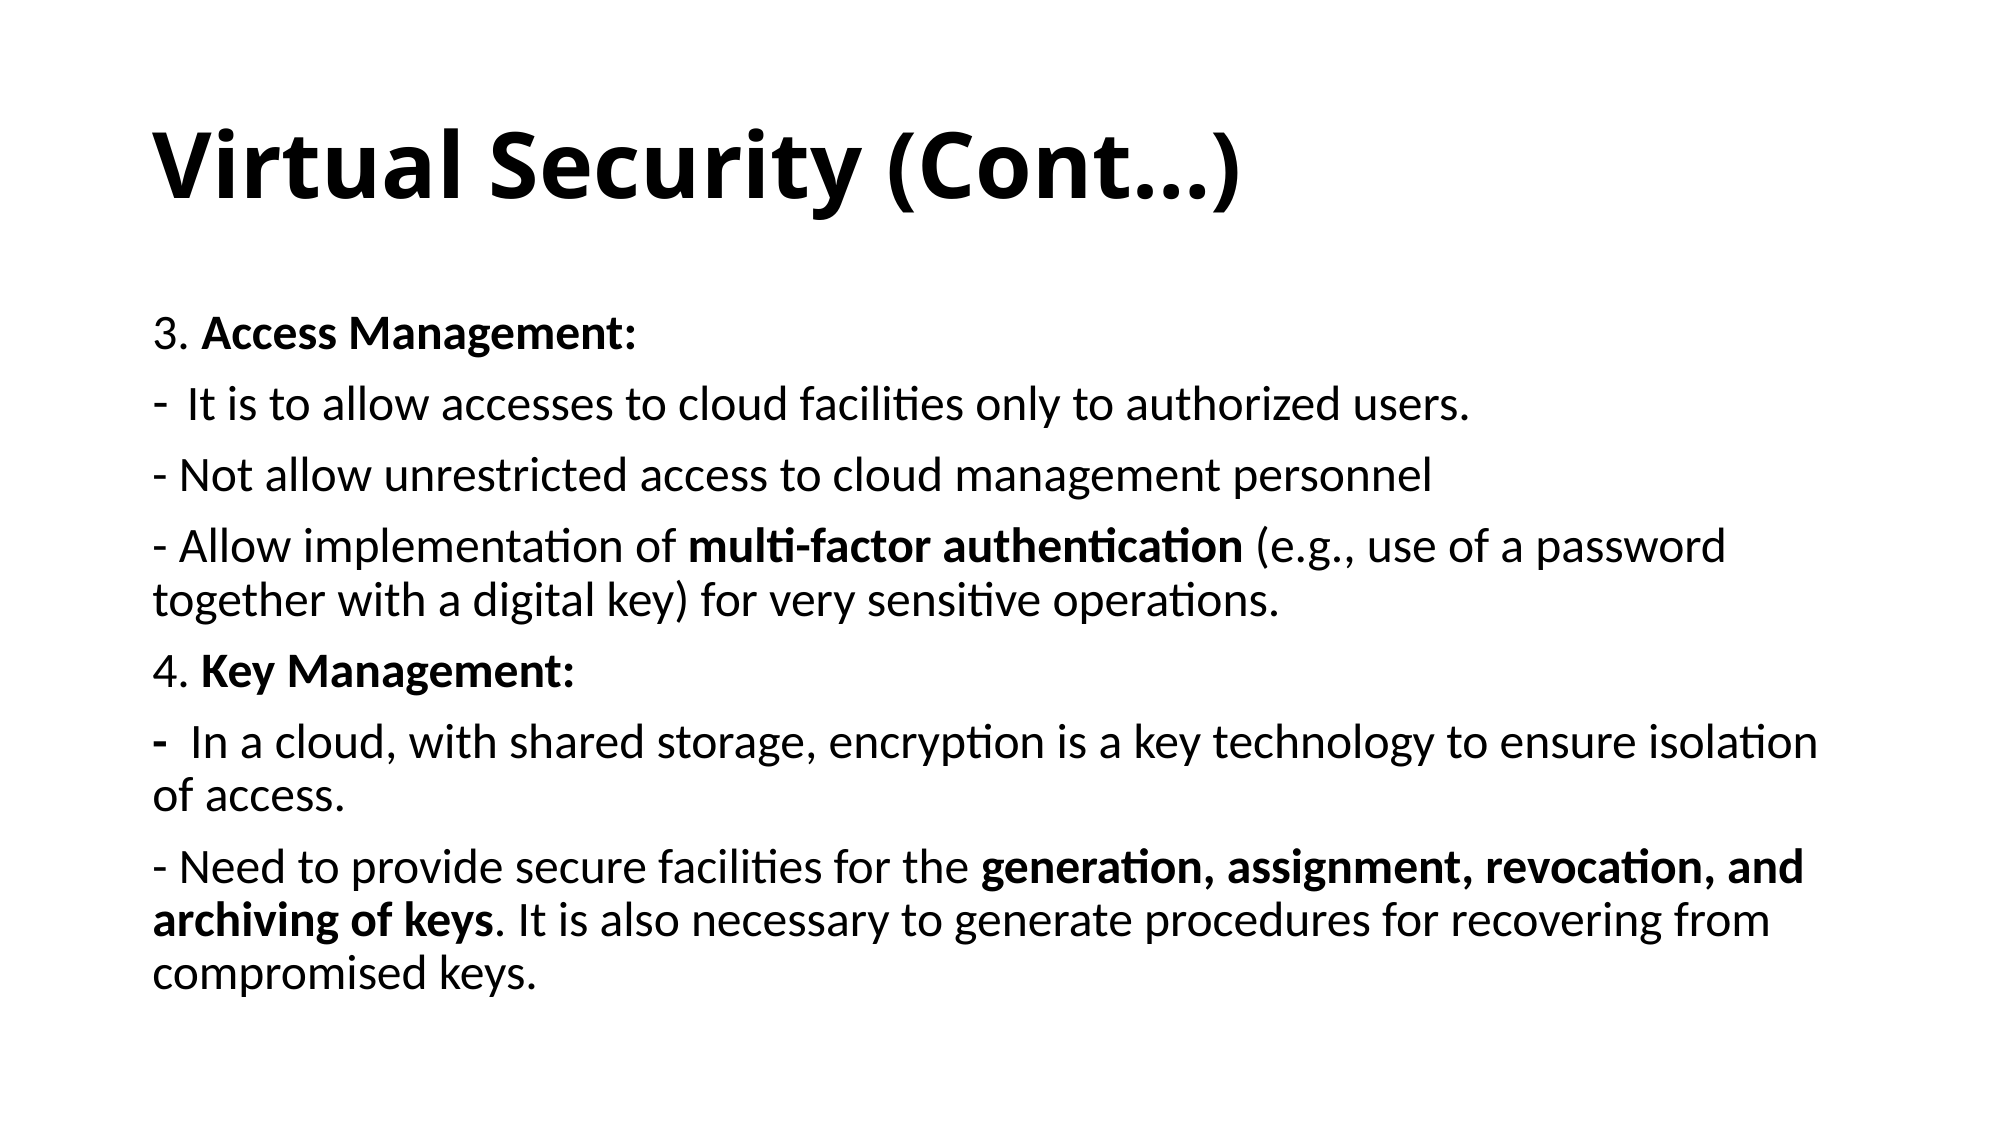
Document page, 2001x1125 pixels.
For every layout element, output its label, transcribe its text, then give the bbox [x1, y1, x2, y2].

list 3. Access Management: It is to allow accesses to cloud facilities only to authorized users. - Not allow unrestricted access to cloud management personnel - Allow implementation of multi-factor authentication (e.g., use of a password together with a digital key) for very sensitive operations. 4. Key Management: - In a cloud, with shared storage, encryption is a key technology to ensure isolation of access. - Need to provide secure facilities for the generation, assignment, revocation, and archiving of keys. It is also necessary to generate procedures for recovering from compromised keys. [137, 299, 1863, 1014]
title Virtual Security (Cont…) [137, 59, 1863, 278]
